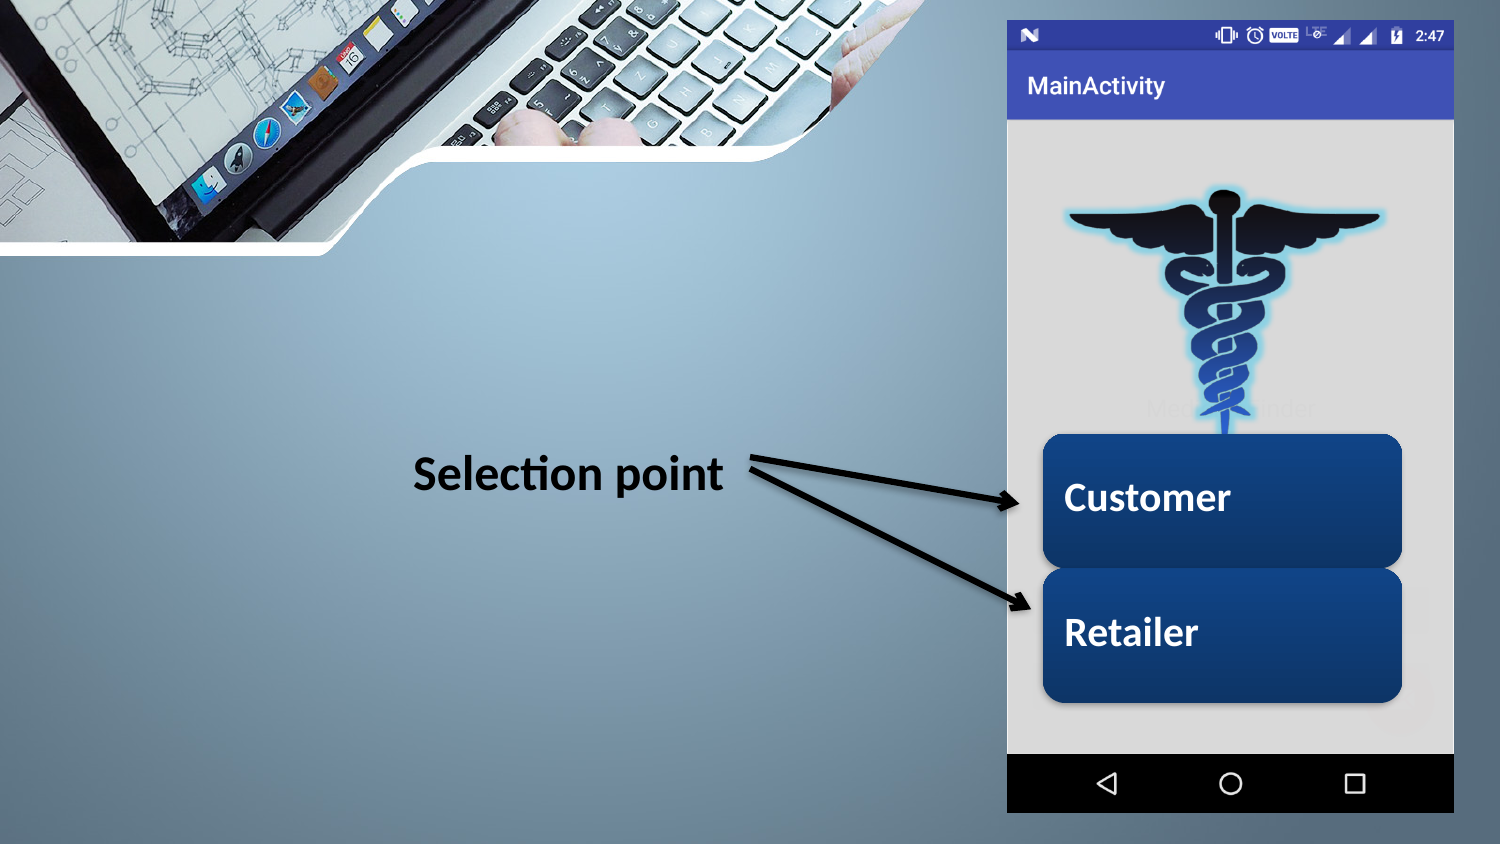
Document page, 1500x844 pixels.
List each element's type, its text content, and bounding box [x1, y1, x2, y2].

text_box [1042, 433, 1403, 704]
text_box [749, 468, 1032, 610]
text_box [749, 456, 1020, 505]
text_box Selection point [398, 433, 786, 509]
picture [0, 0, 1500, 844]
